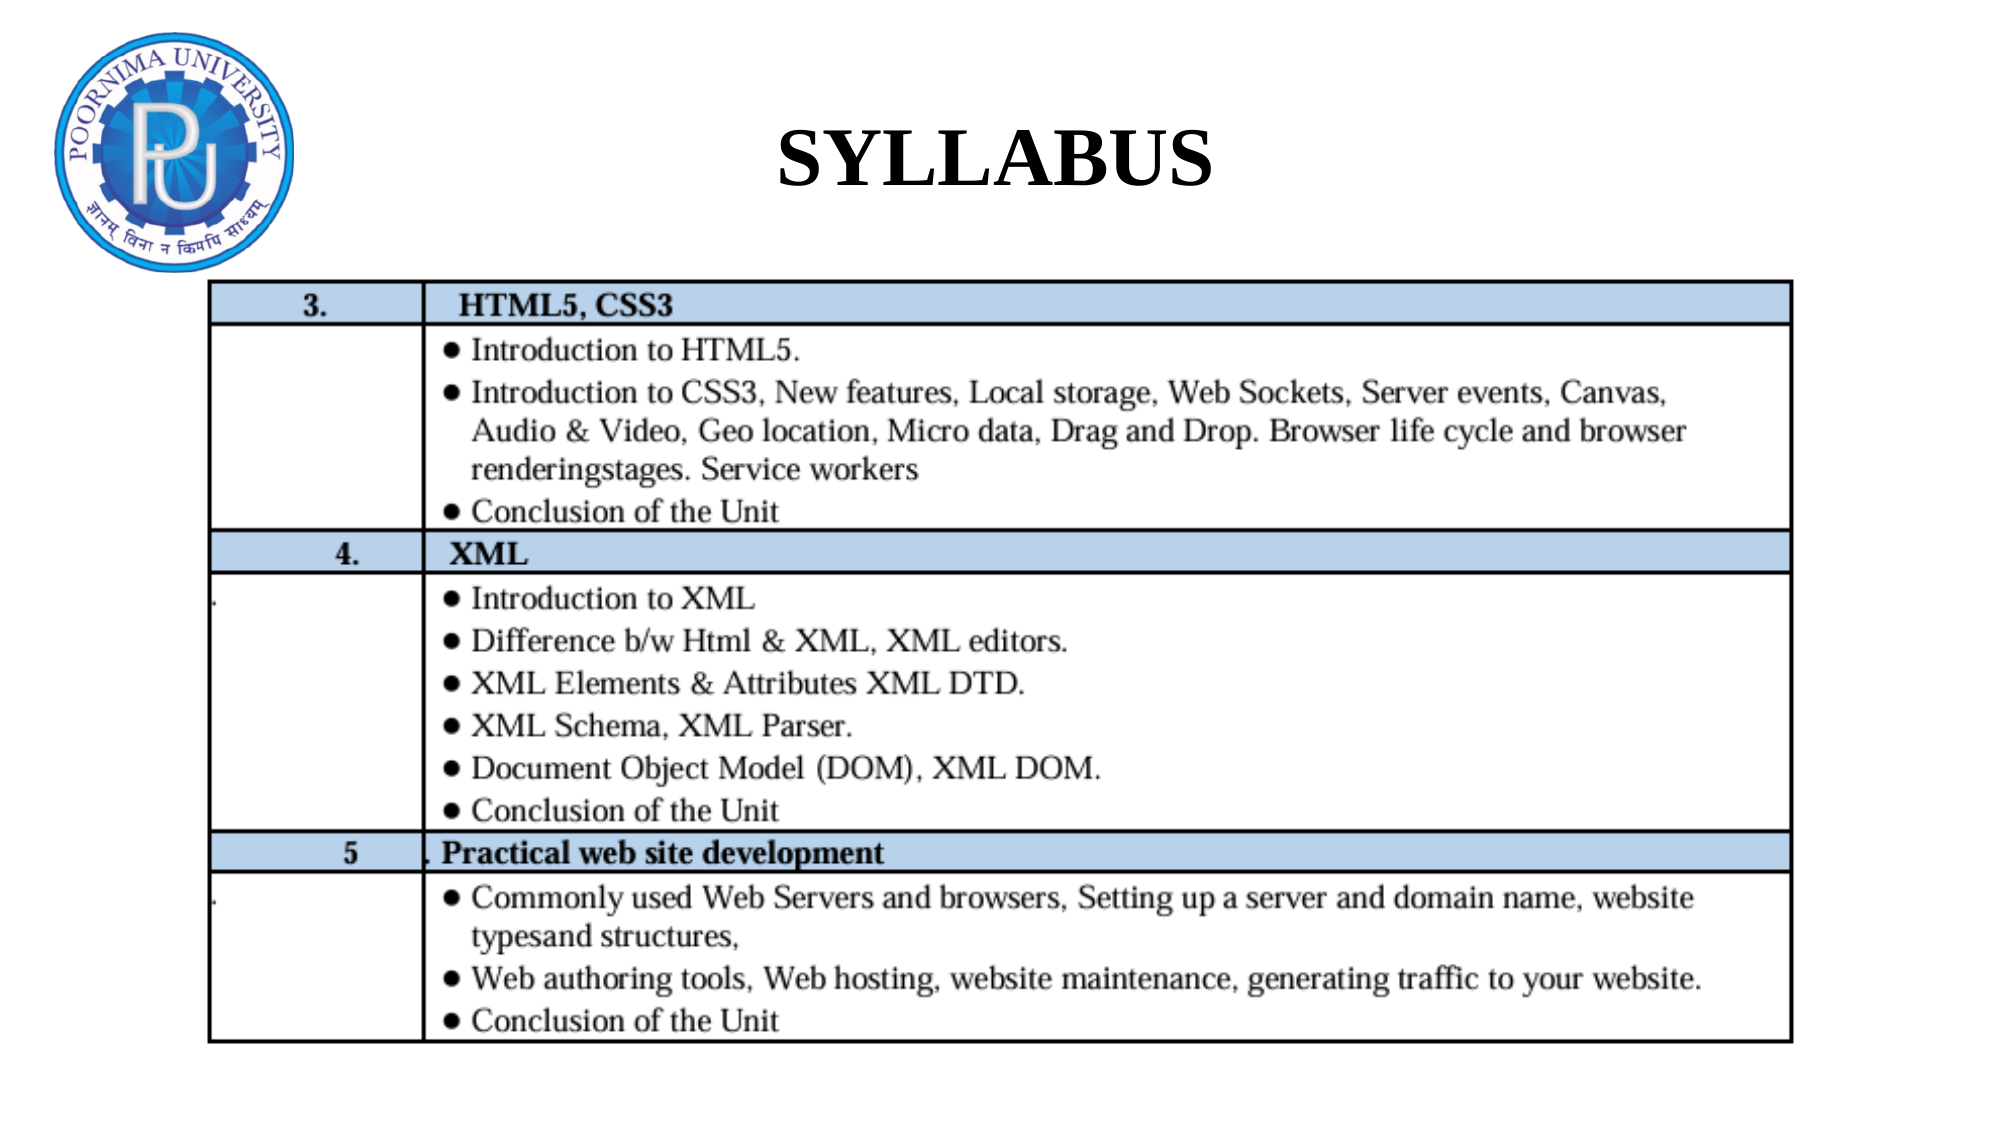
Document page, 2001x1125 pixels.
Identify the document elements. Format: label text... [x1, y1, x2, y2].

picture [54, 32, 1798, 1050]
text_box SYLLABUS [761, 94, 1239, 210]
